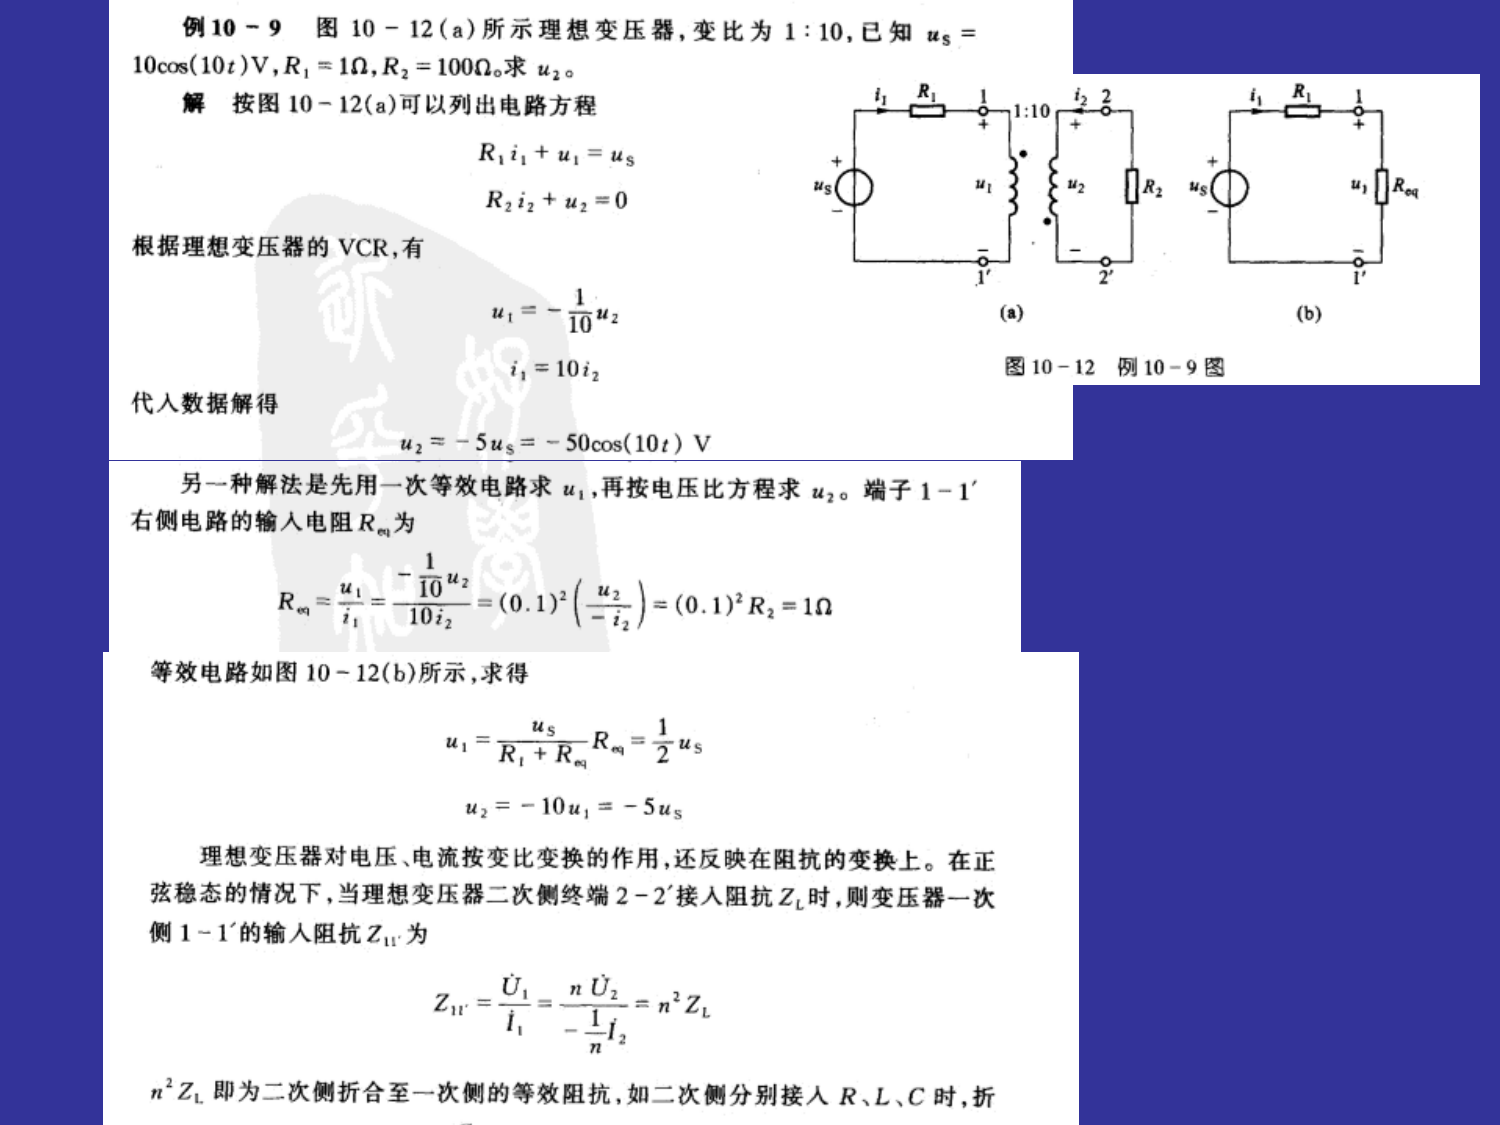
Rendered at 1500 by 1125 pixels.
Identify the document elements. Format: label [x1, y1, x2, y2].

picture [109, 0, 1480, 460]
picture [103, 461, 1079, 1125]
